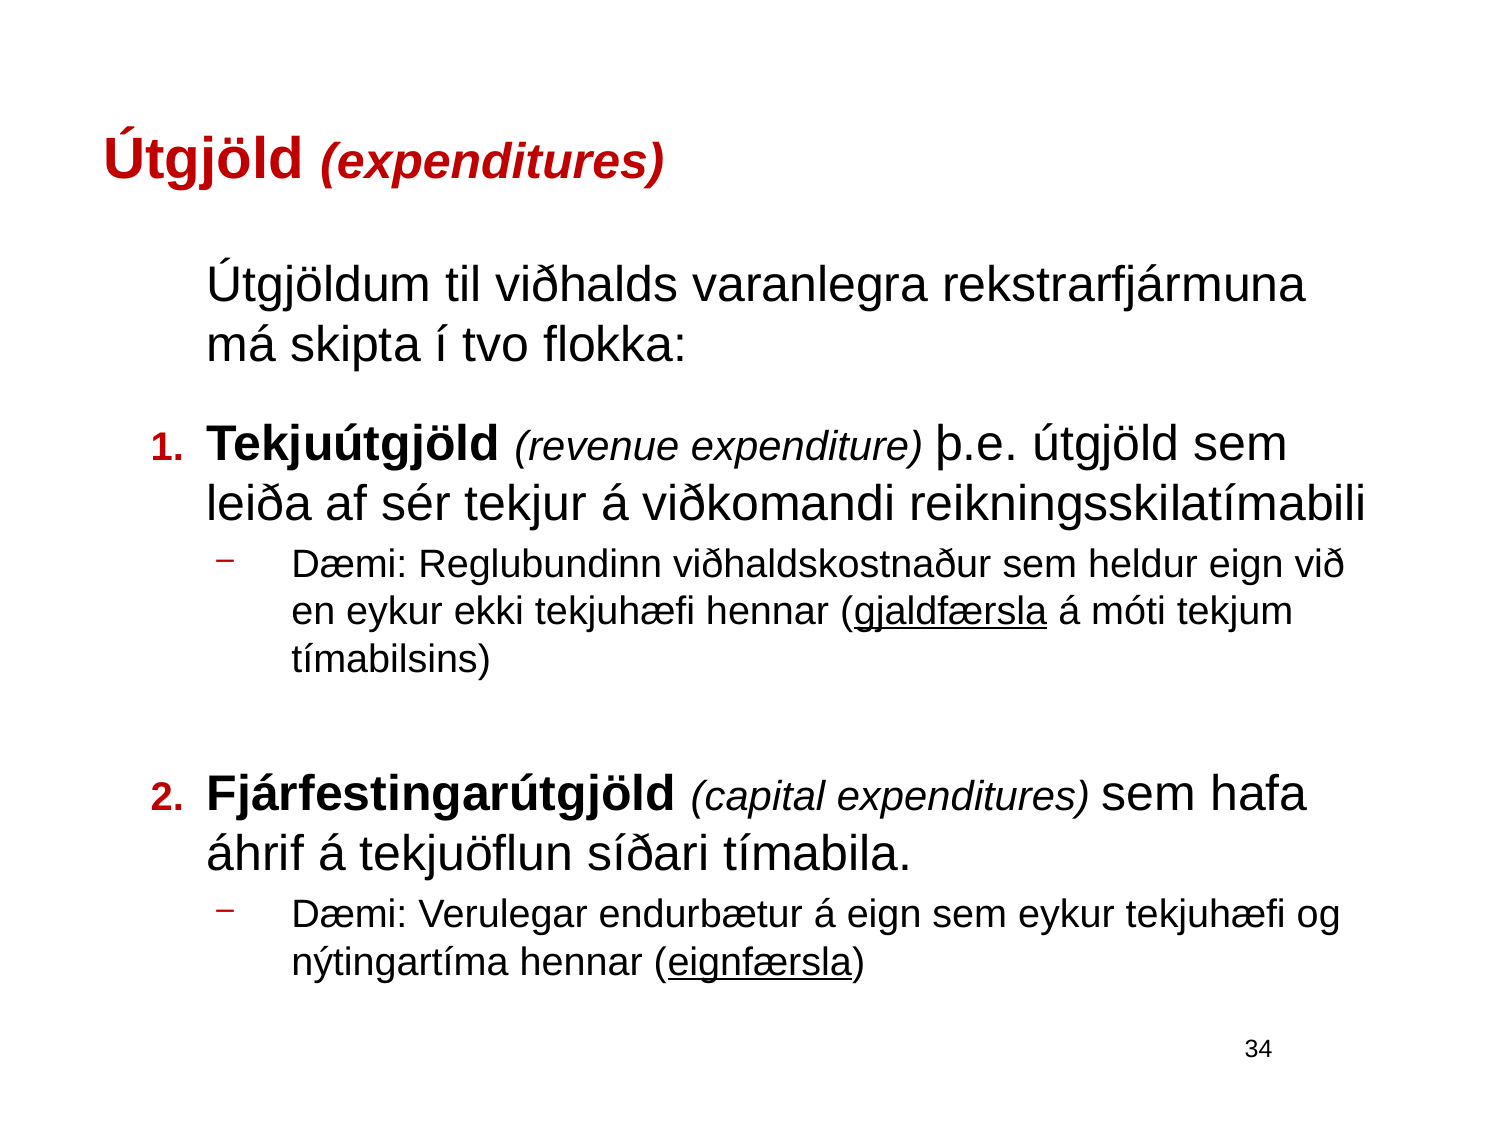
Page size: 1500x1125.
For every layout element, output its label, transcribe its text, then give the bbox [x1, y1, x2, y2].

title Útgjöld (expenditures) [88, 101, 1376, 208]
list Útgjöldum til viðhalds varanlegra rekstrarfjármuna má skipta í tvo flokka: Tekjuútgjöld (revenue expenditure) þ.e. útgjöld sem leiða af sér tekjur á viðkomandi reikningsskilatímabili Dæmi: Reglubundinn viðhaldskostnaður sem heldur eign við en eykur ekki tekjuhæfi hennar (gjaldfærsla á móti tekjum tímabilsins) Fjárfestingarútgjöld (capital expenditures) sem hafa áhrif á tekjuöflun síðari tímabila. Dæmi: Verulegar endurbætur á eign sem eykur tekjuhæfi og nýtingartíma hennar (eignfærsla) [135, 243, 1388, 1059]
slide_number 34 [974, 1024, 1288, 1101]
